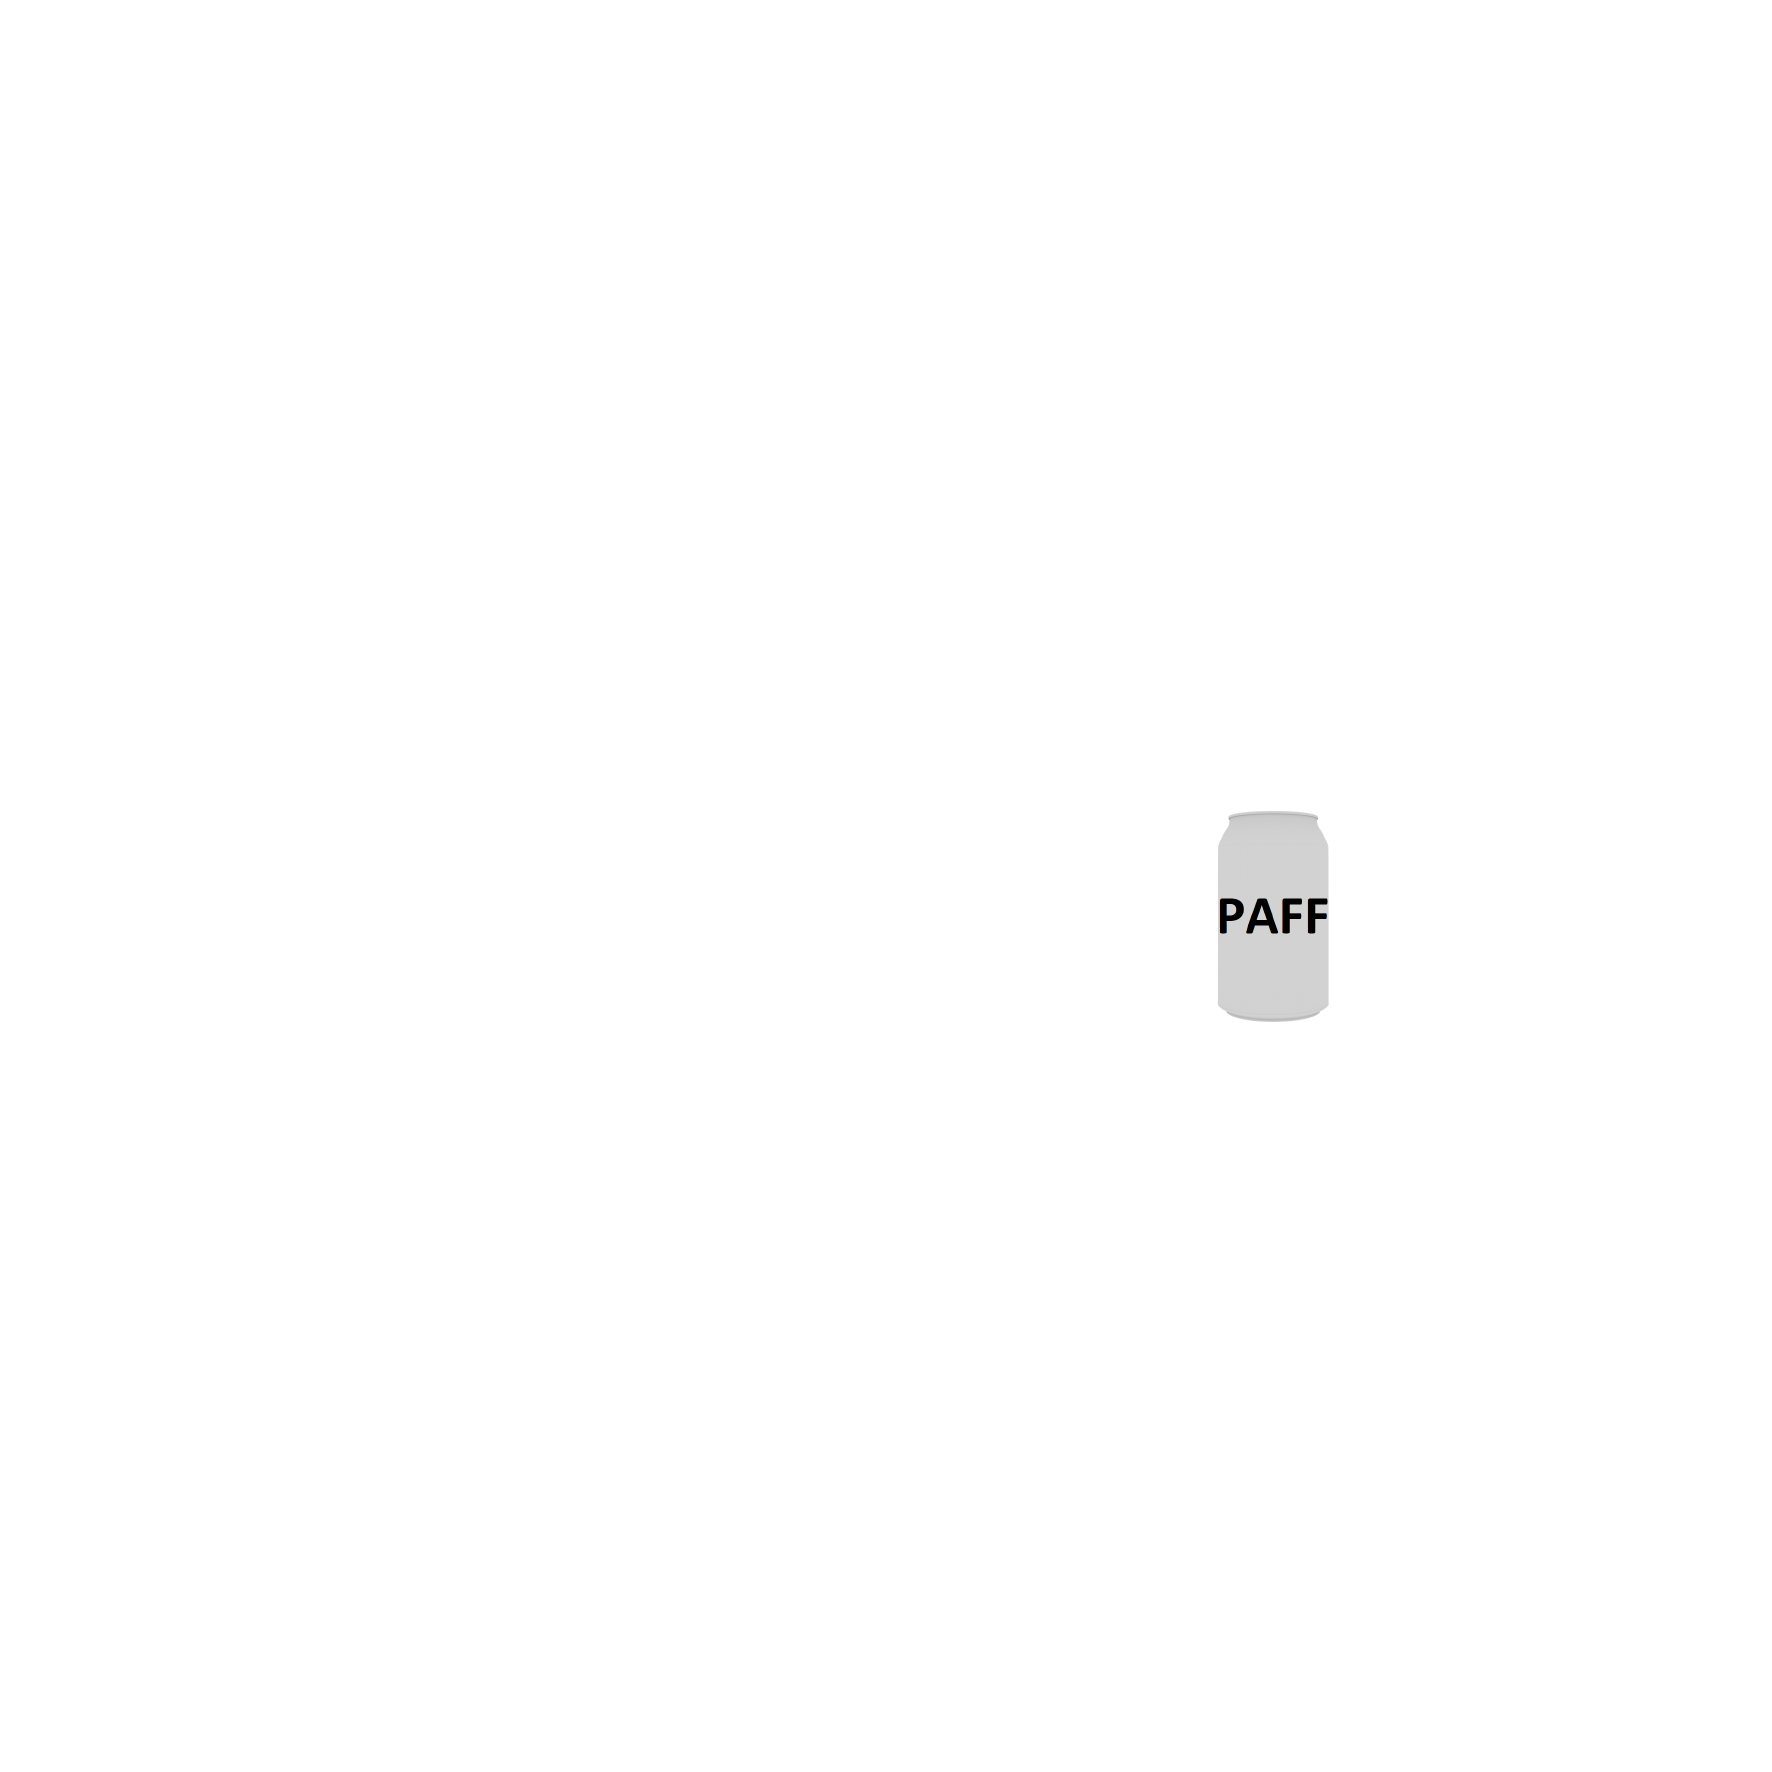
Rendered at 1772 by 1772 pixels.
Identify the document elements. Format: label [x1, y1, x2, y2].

picture [1021, 634, 1524, 1137]
